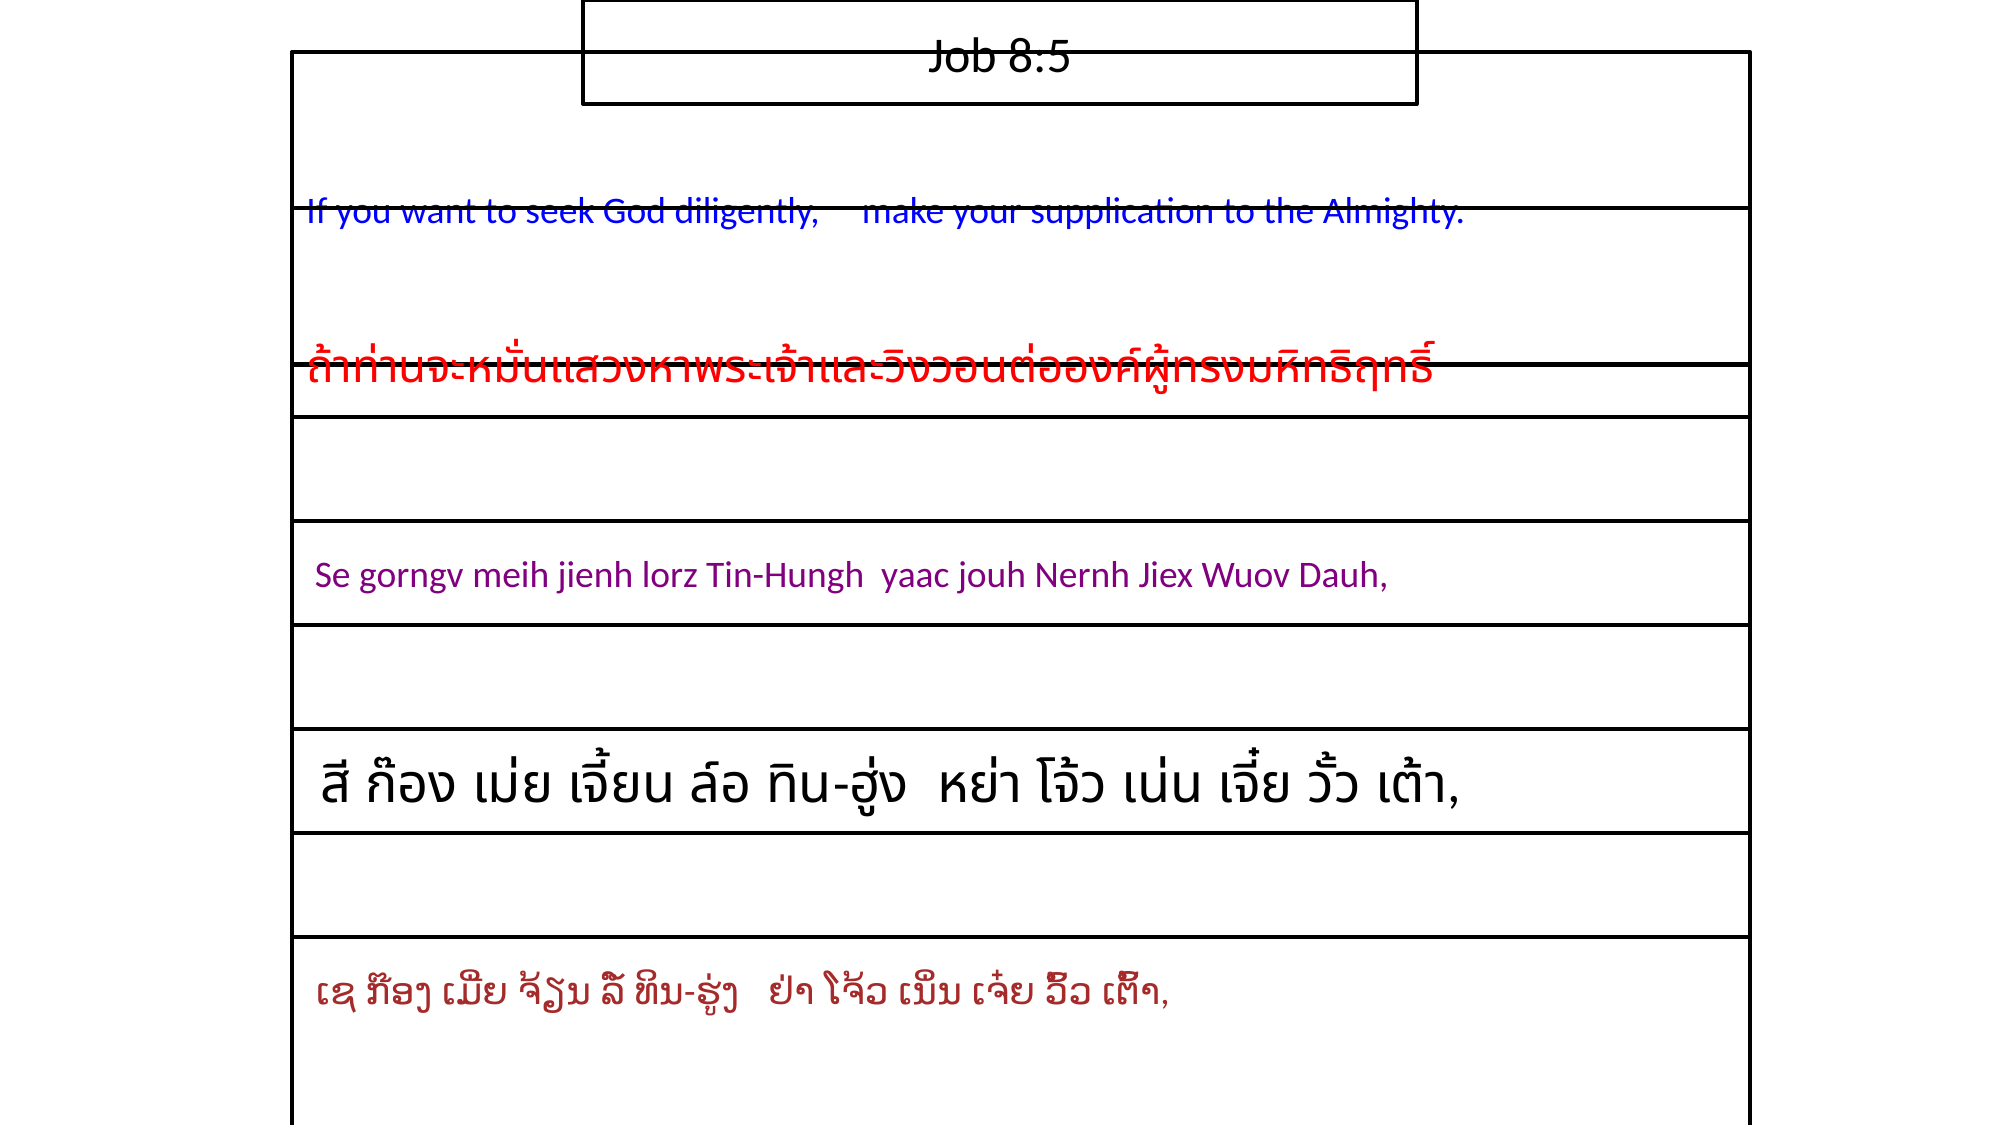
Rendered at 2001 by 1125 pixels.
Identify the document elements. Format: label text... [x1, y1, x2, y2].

text_box Job 8:5 [581, 0, 1419, 50]
text_box Se gorngv meih jienh lorz Tin-Hungh yaac jouh Nernh Jiex Wuov Dauh, [290, 415, 1752, 623]
text_box ถ้า​ท่าน​จะ​หมั่น​แสวงหา​พระ​เจ้าและ​วิงวอน​ต่อ​องค์​ผู้​ทรง​มหิทธิ​ฤทธิ์ [290, 206, 1752, 415]
text_box ເຊ ກ໊ອງ ເມີ່ຍ ຈ້ຽນ ລໍ໌ ທິນ-ຮູ່ງ ຢ່າ ໂຈ້ວ ເນິ່ນ ເຈ໋ຍ ວົ້ວ ເຕົ້າ, [290, 831, 1752, 1125]
text_box สี ก๊อง เม่ย เจี้ยน ล์อ ทิน-ฮู่ง หย่า โจ้ว เน่น เจี๋ย วั้ว เต้า, [290, 623, 1752, 831]
text_box If you want to seek God diligently, make your supplication to the Almighty. [290, 50, 1752, 206]
